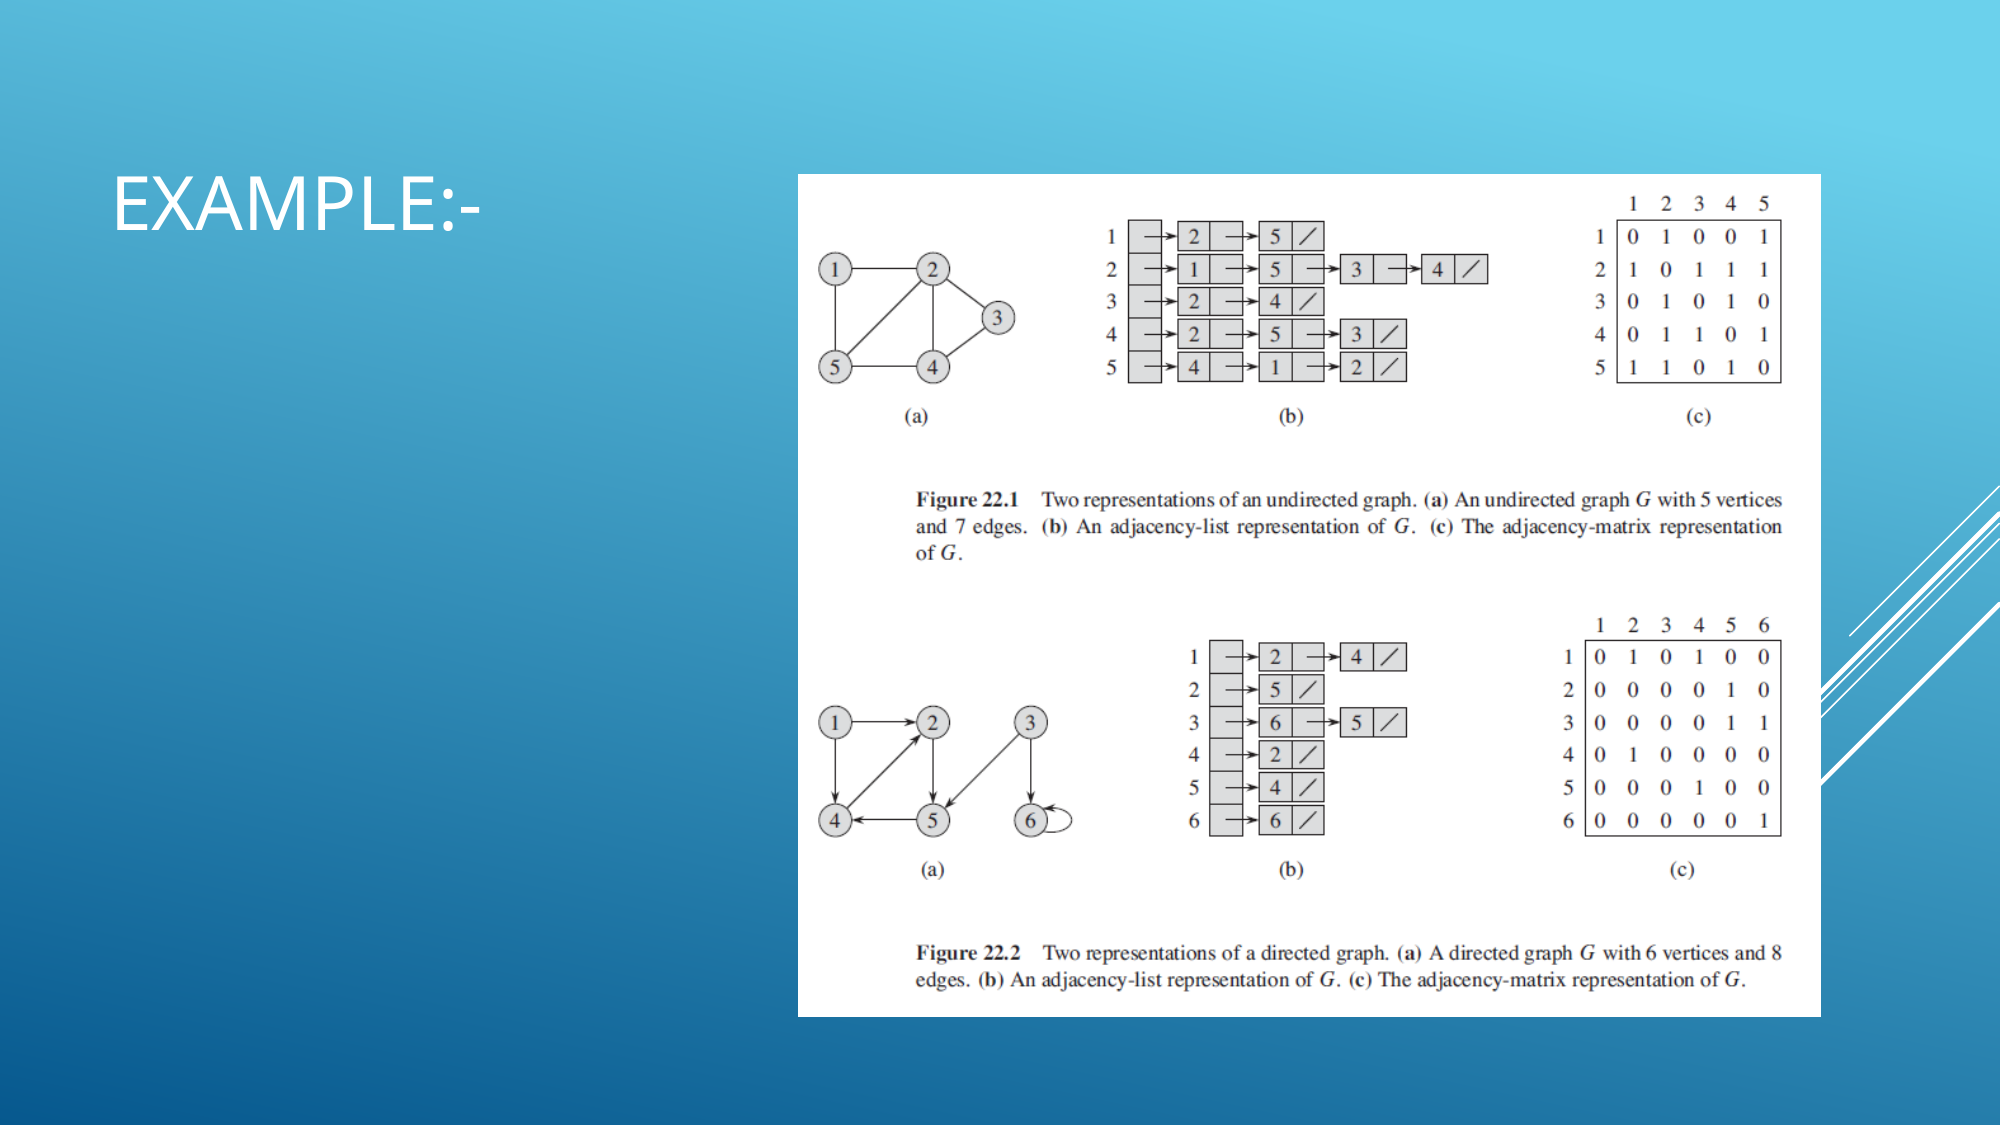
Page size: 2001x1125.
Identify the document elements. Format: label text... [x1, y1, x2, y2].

title EXAMPLE:- [95, 76, 1496, 324]
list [798, 174, 1821, 1017]
